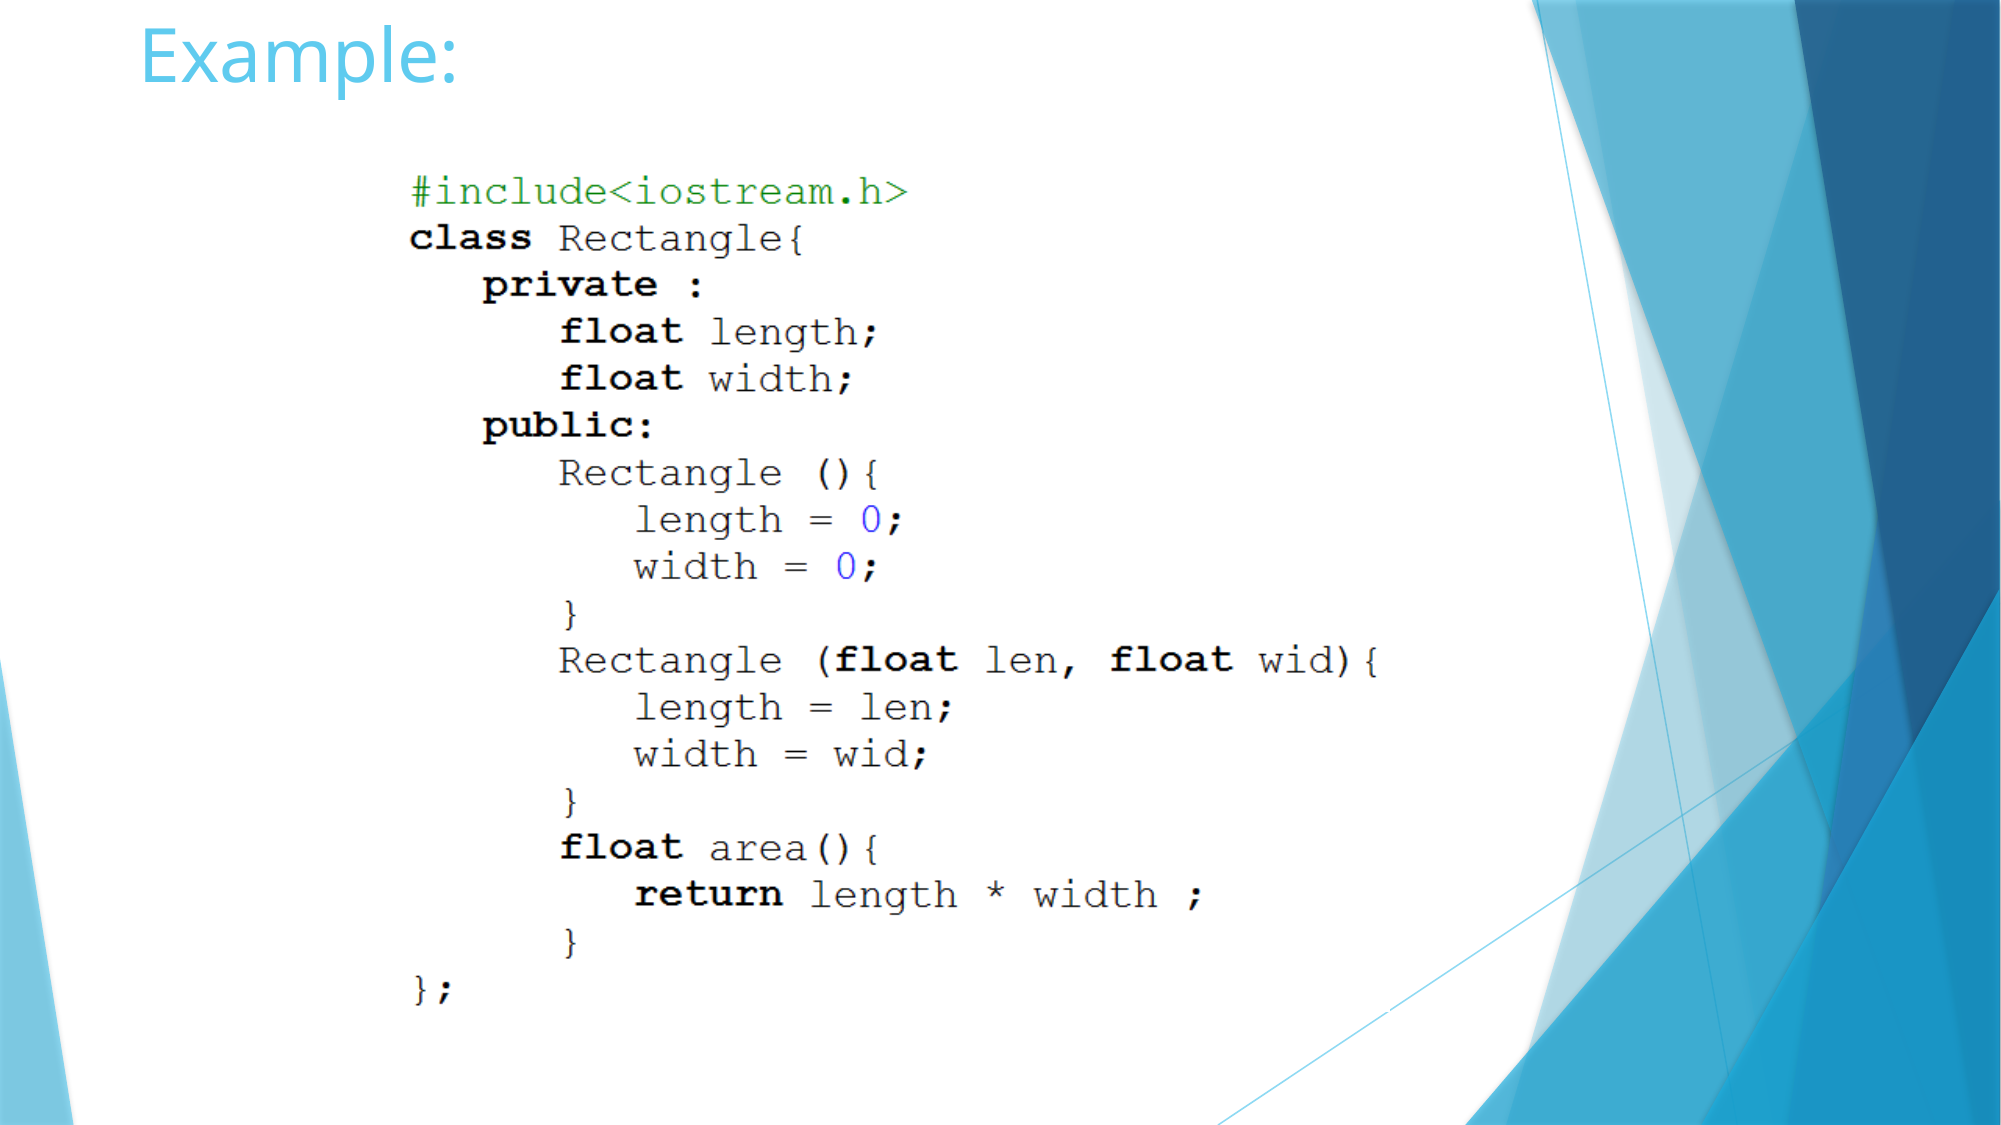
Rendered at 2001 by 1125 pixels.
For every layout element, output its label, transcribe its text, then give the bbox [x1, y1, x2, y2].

title Example: [123, 0, 1534, 217]
picture [403, 167, 1391, 1013]
